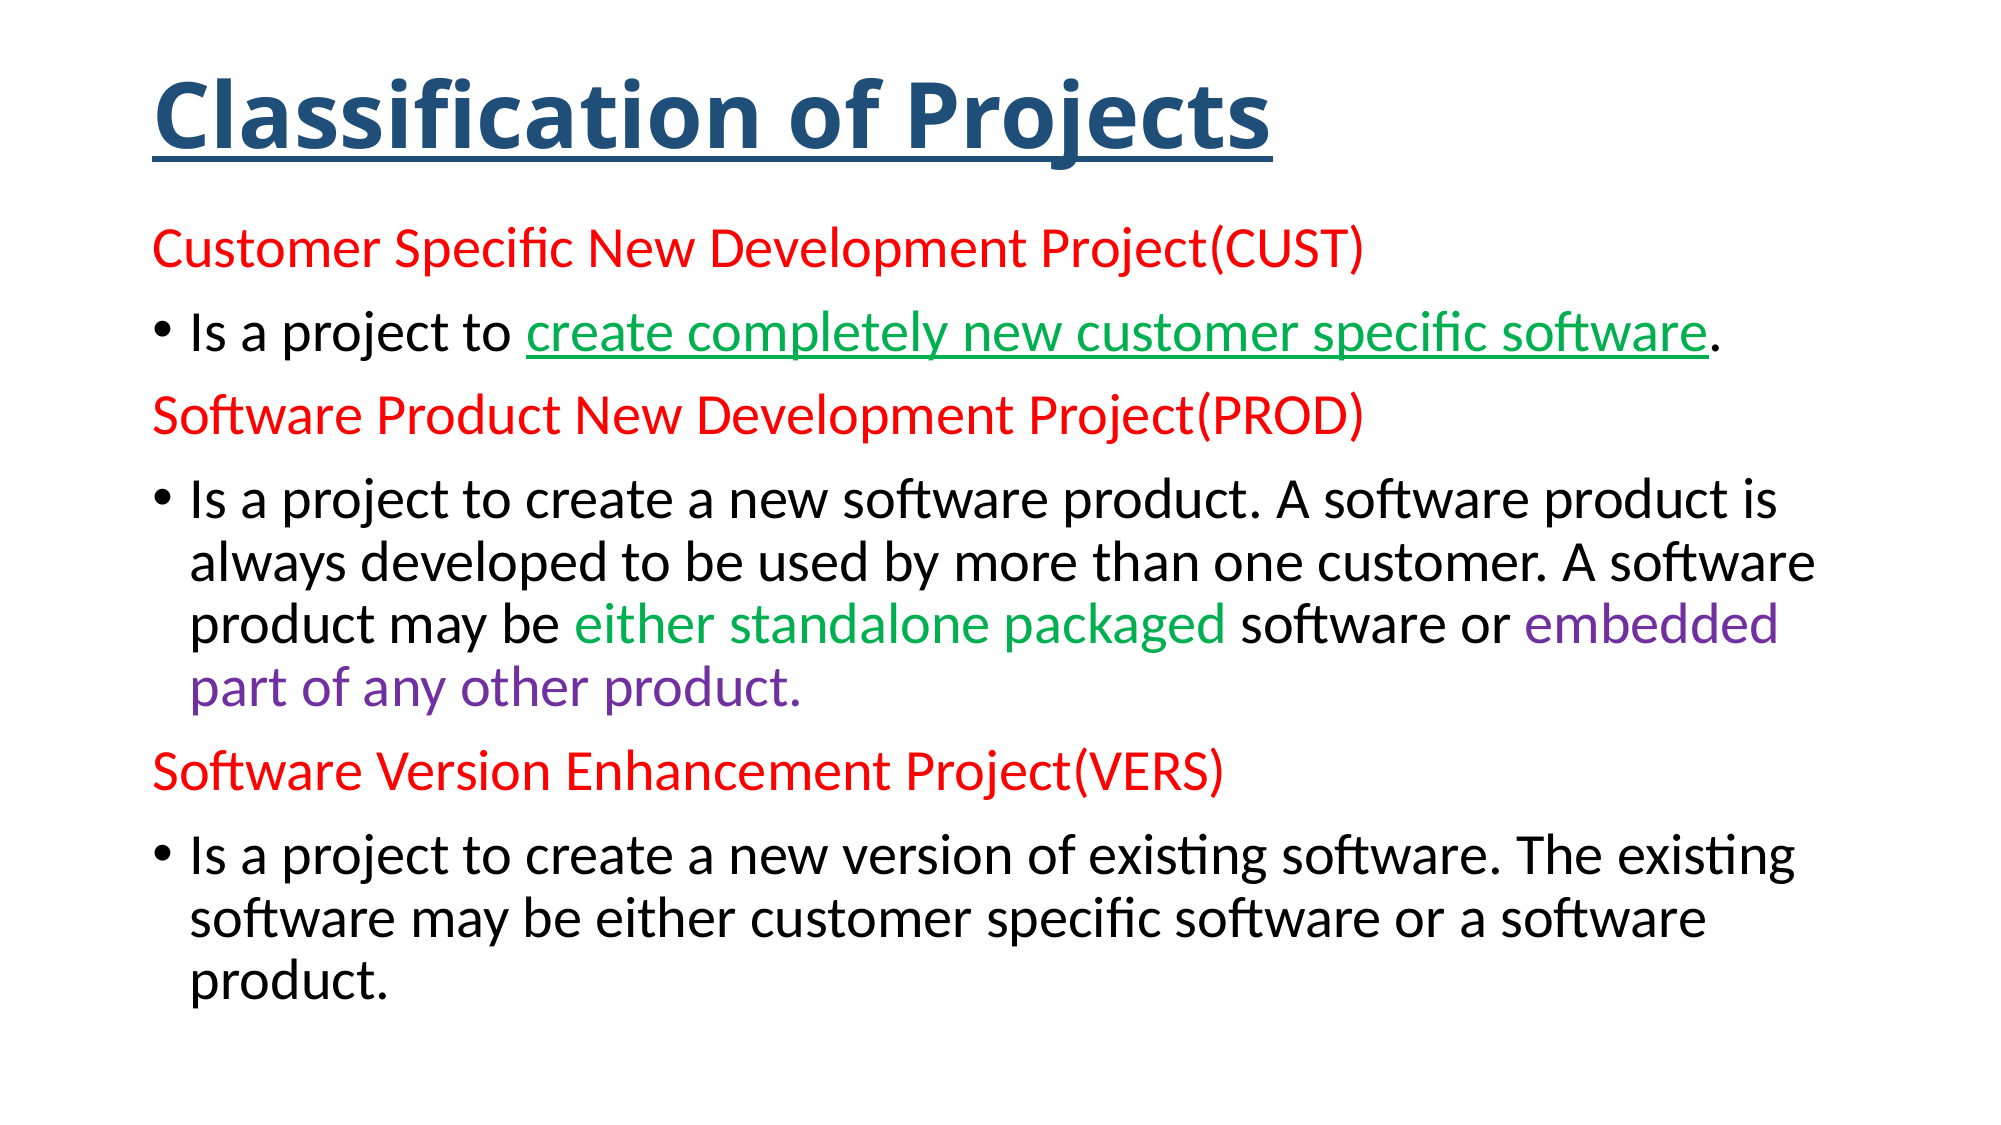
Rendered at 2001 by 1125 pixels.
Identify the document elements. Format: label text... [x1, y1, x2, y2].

list Customer Specific New Development Project(CUST) Is a project to create completely new customer specific software. Software Product New Development Project(PROD) Is a project to create a new software product. A software product is always developed to be used by more than one customer. A software product may be either standalone packaged software or embedded part of any other product. Software Version Enhancement Project(VERS) Is a project to create a new version of existing software. The existing software may be either customer specific software or a software product. [137, 209, 1863, 1077]
title Classification of Projects [137, 59, 1863, 179]
